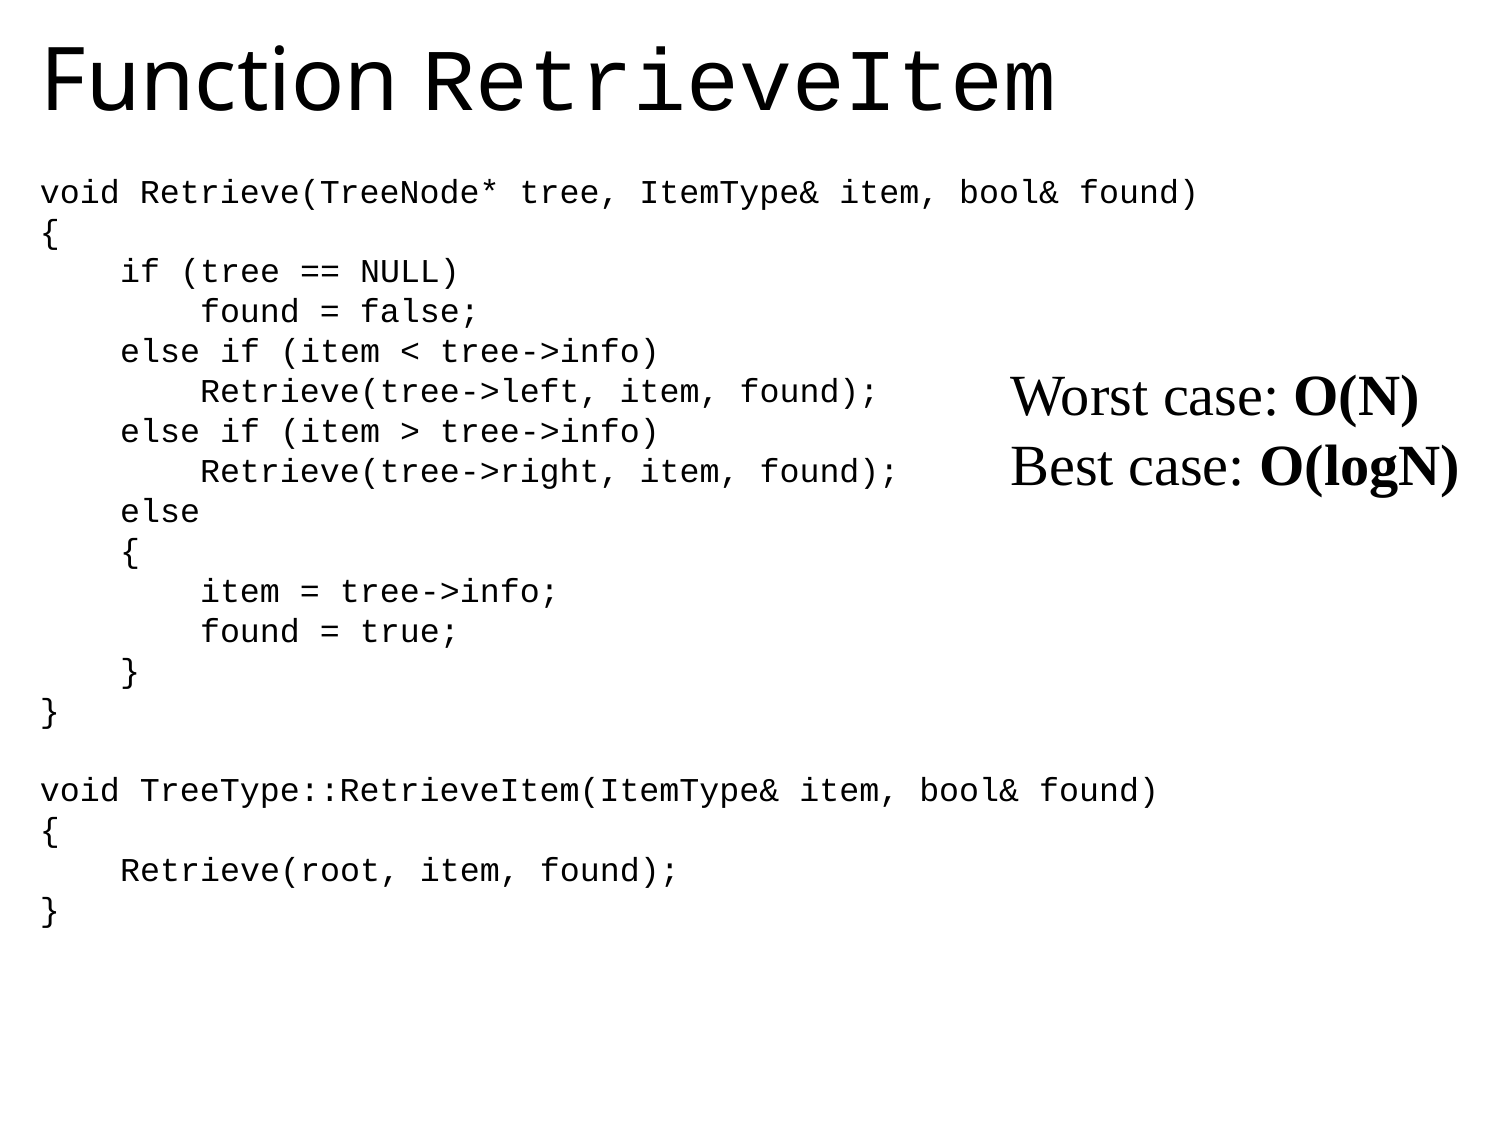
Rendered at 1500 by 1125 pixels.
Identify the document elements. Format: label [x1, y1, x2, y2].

text_box [25, 162, 1484, 936]
title [25, 26, 1469, 138]
